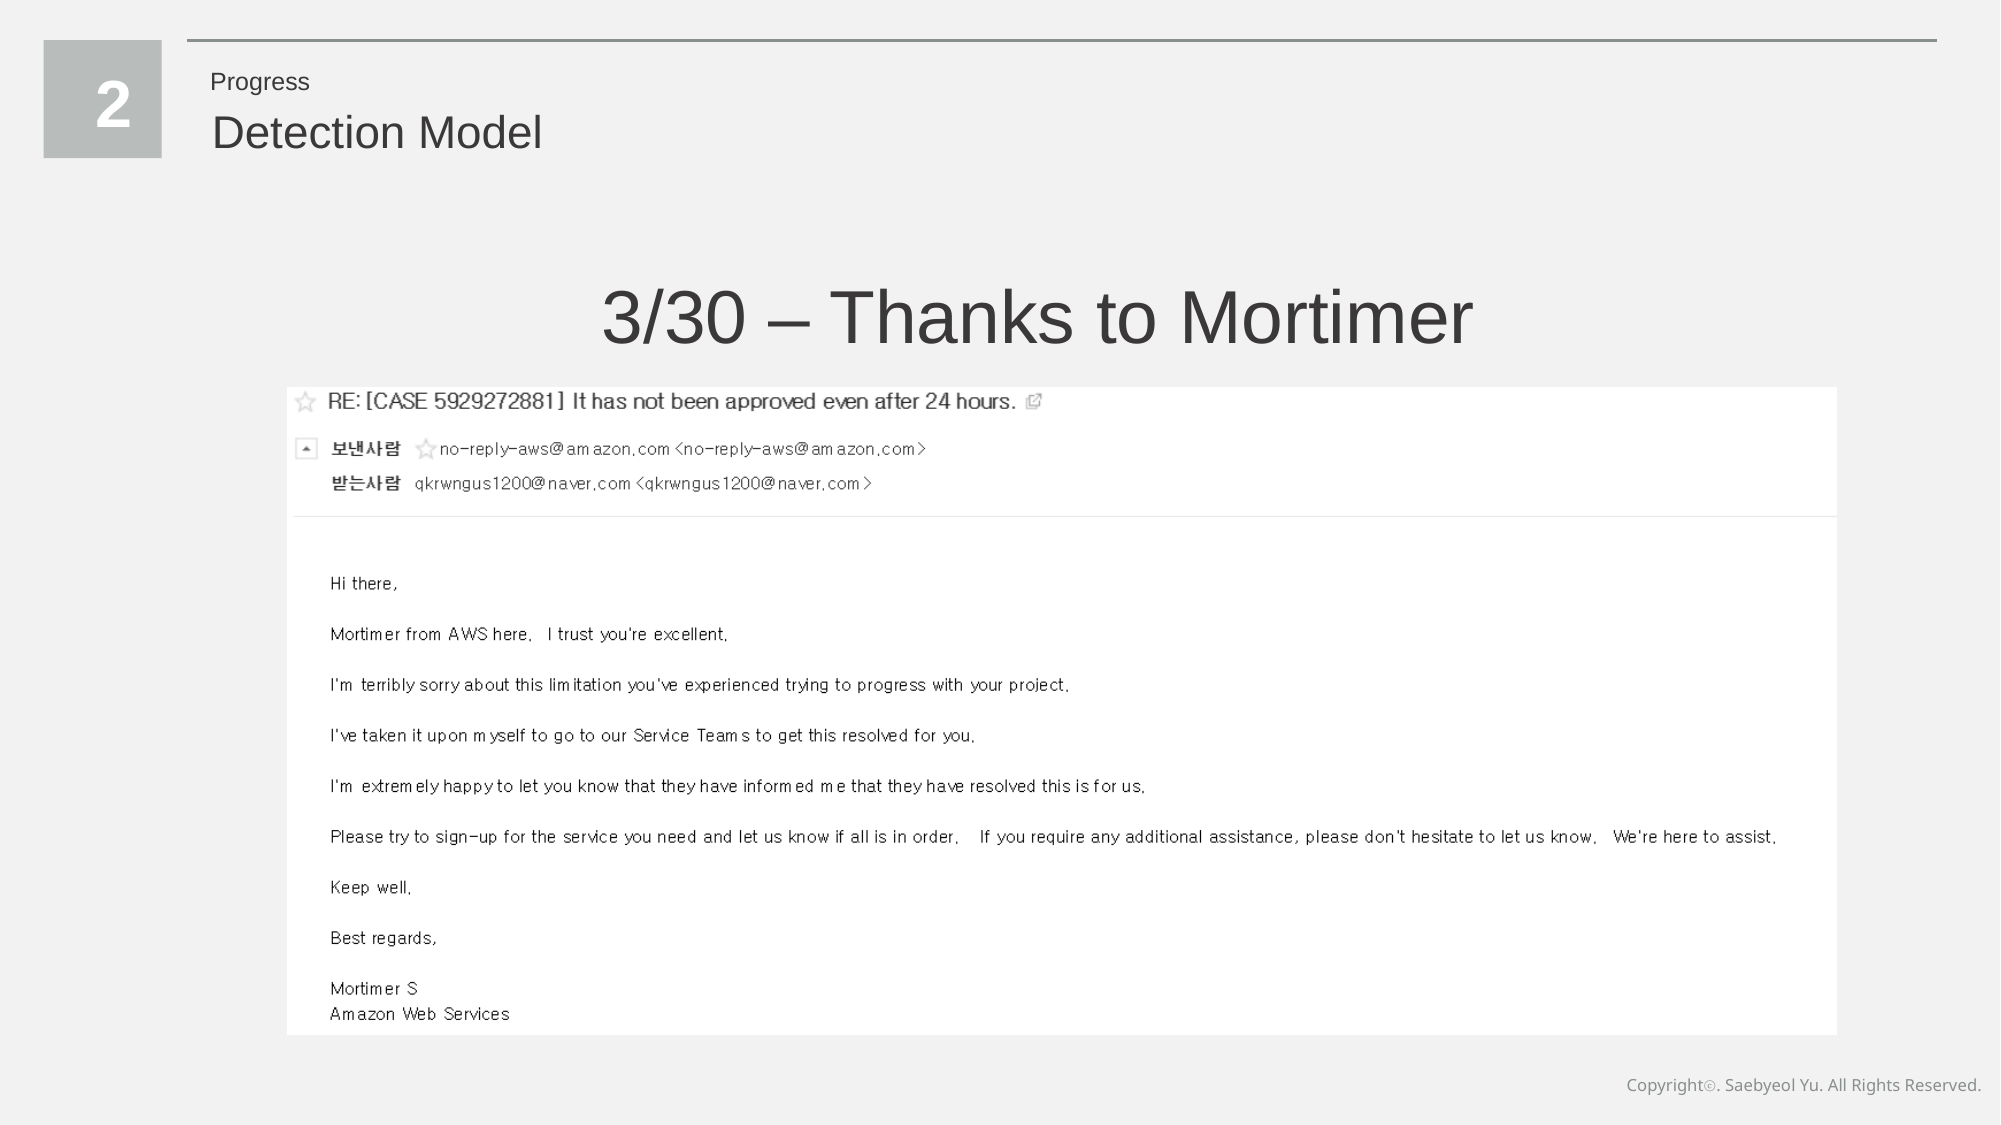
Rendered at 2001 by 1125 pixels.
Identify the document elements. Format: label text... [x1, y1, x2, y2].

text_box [194, 57, 573, 167]
text_box 3/30 – Thanks to Mortimer [467, 261, 1610, 367]
picture [287, 387, 1837, 1035]
text_box 2 [80, 52, 123, 148]
text_box [42, 39, 163, 159]
